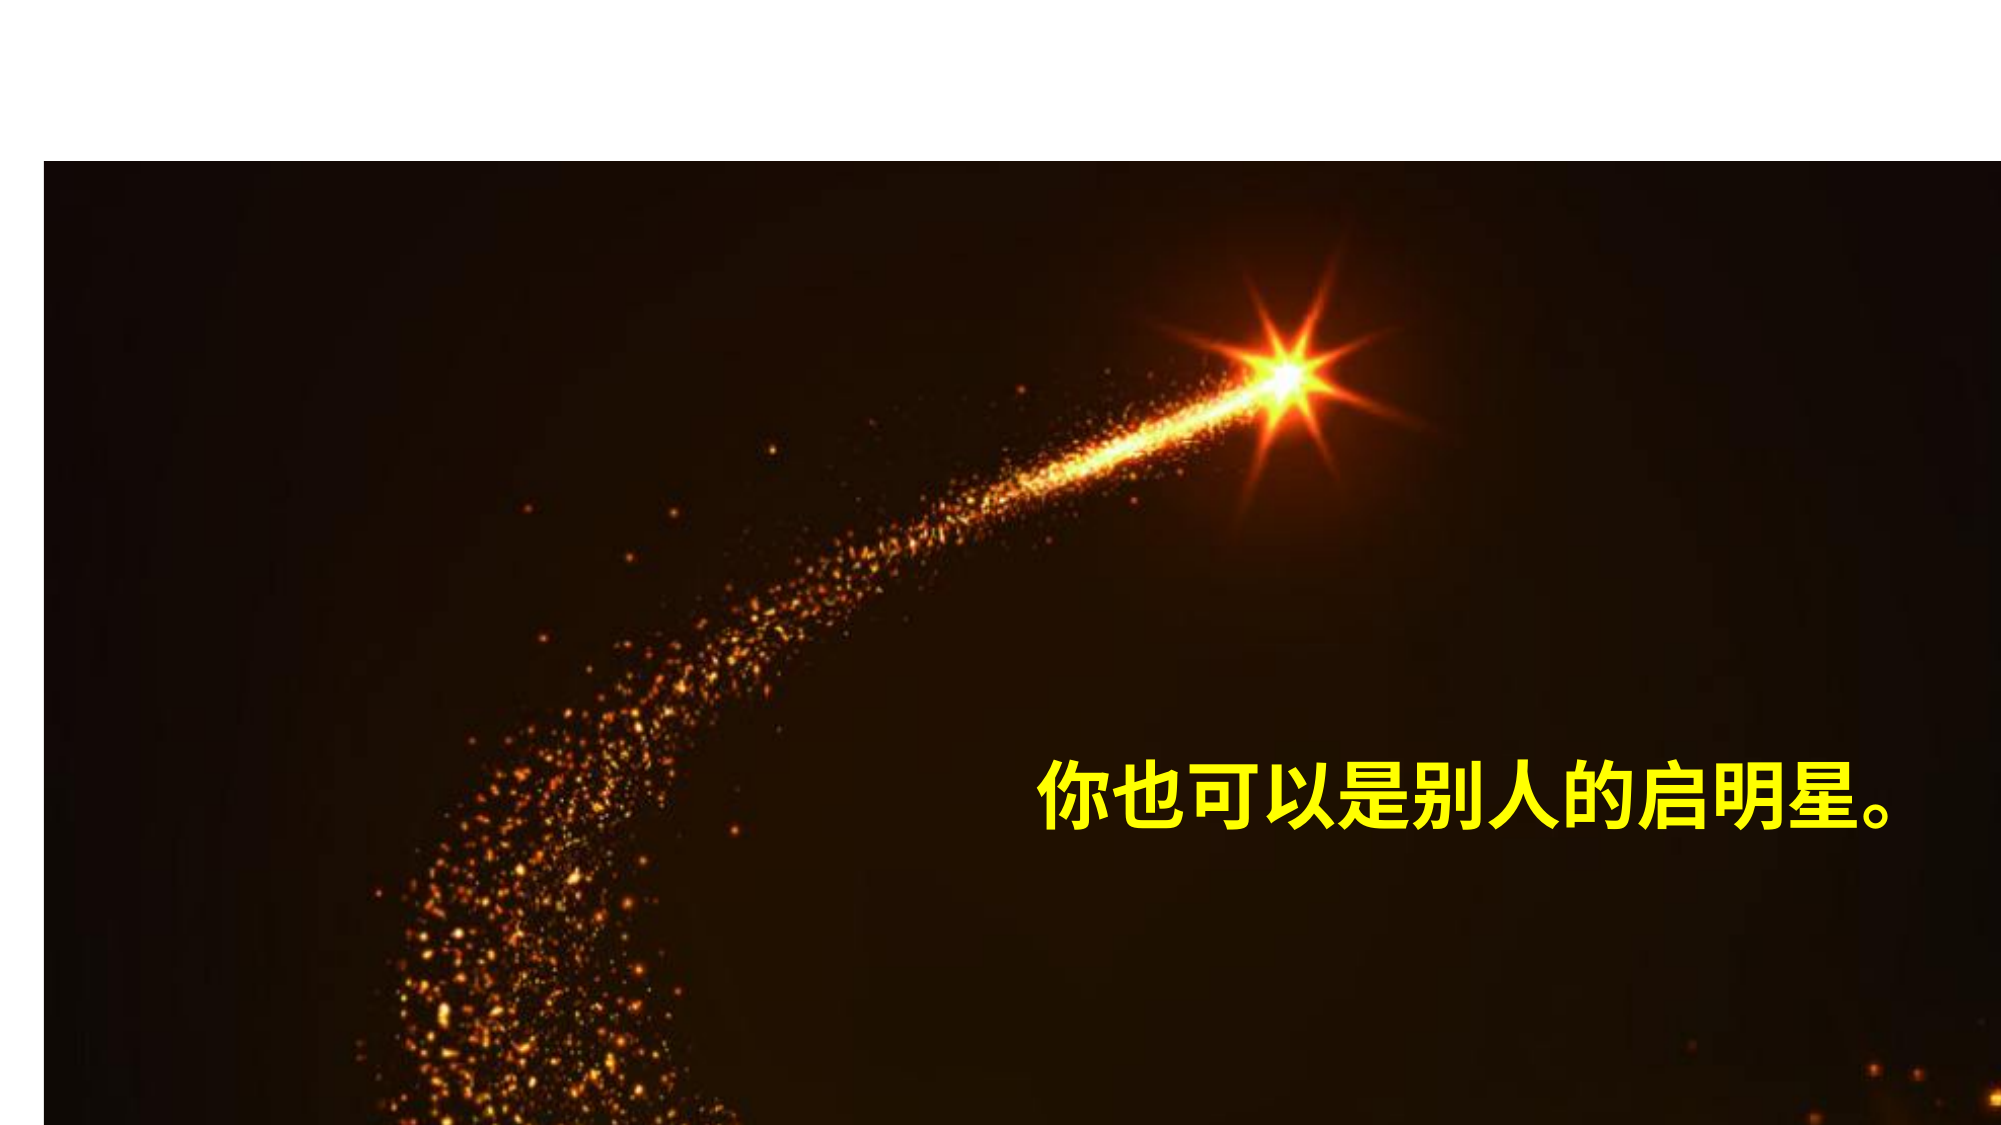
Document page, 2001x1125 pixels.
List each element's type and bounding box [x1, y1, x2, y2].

picture [43, 161, 2001, 1125]
